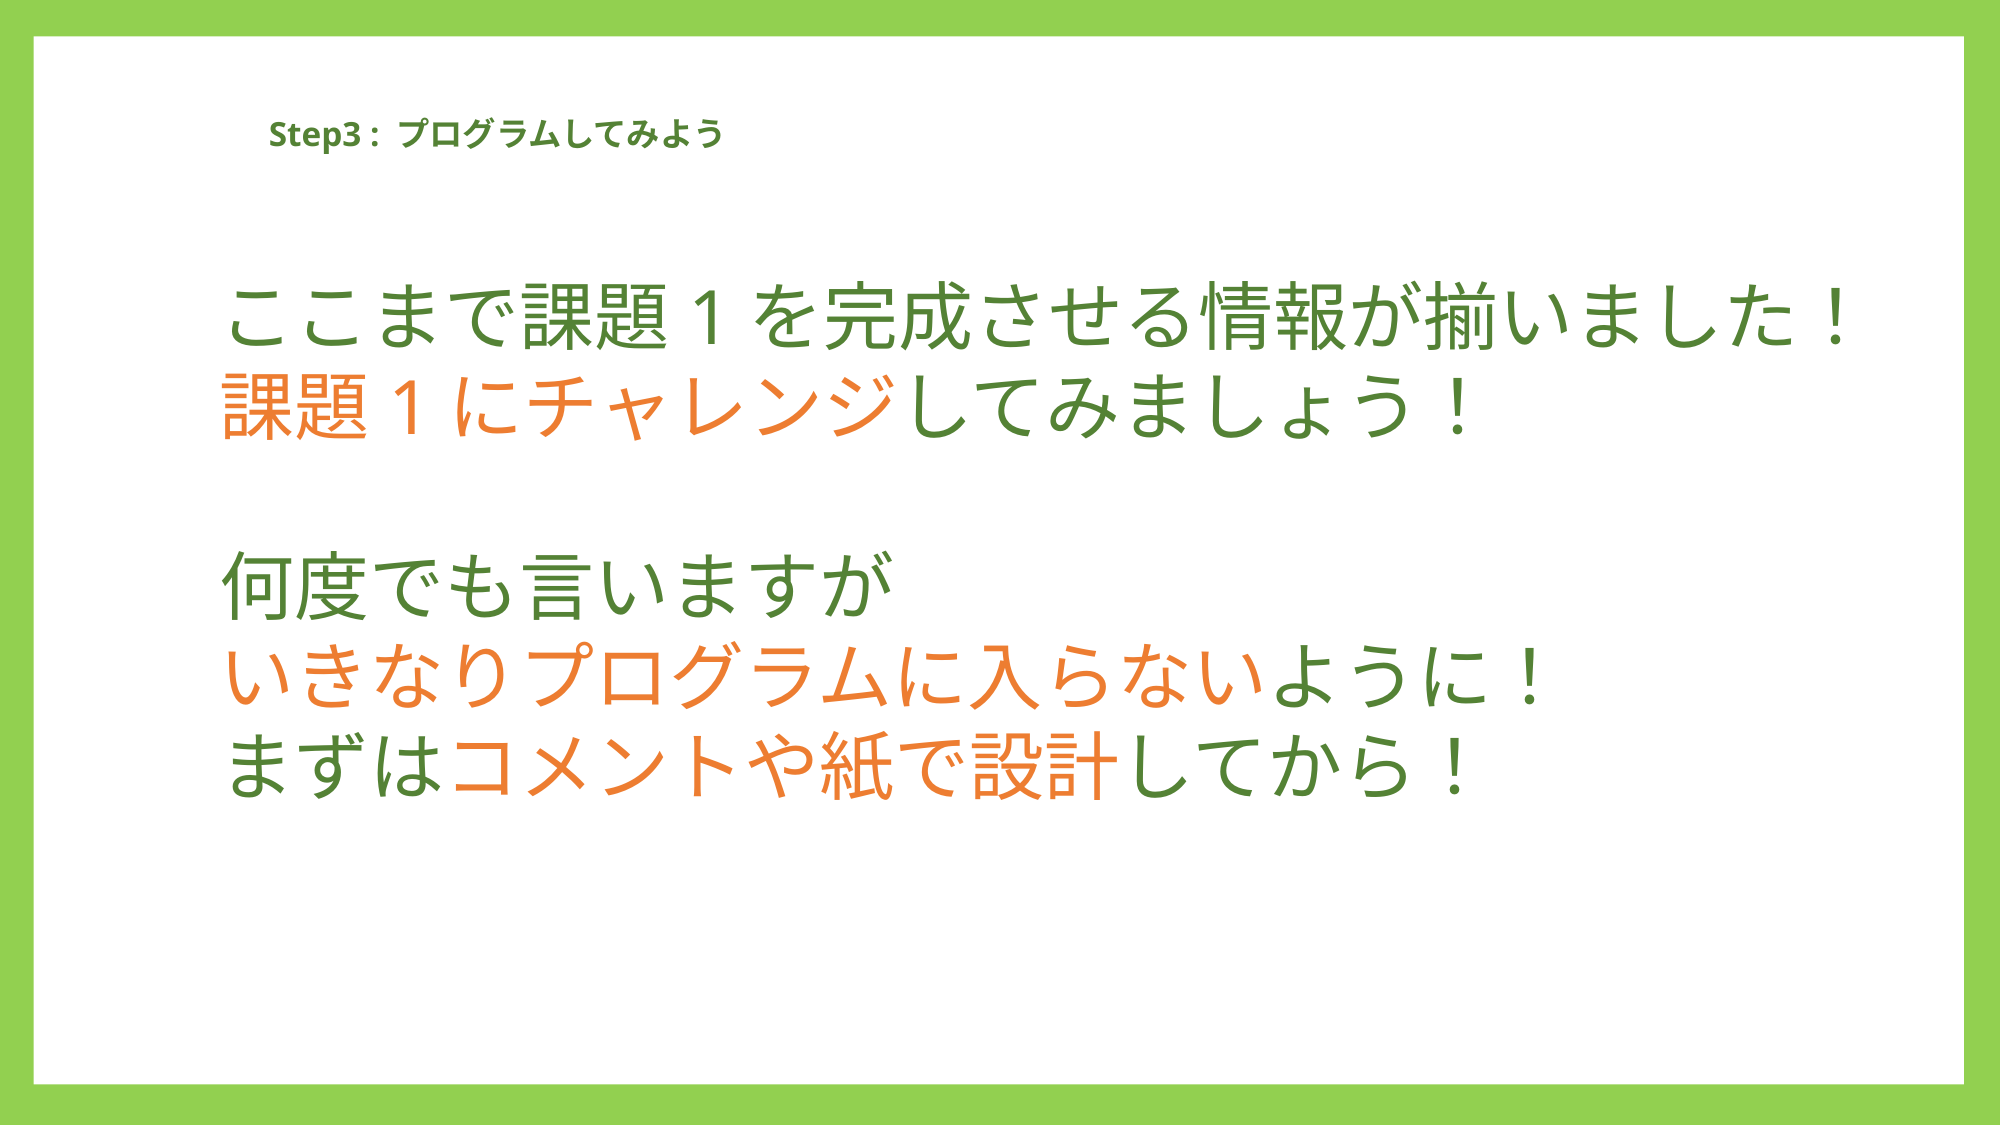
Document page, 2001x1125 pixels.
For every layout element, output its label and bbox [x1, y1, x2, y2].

text_box [254, 105, 742, 161]
text_box [205, 261, 1889, 817]
